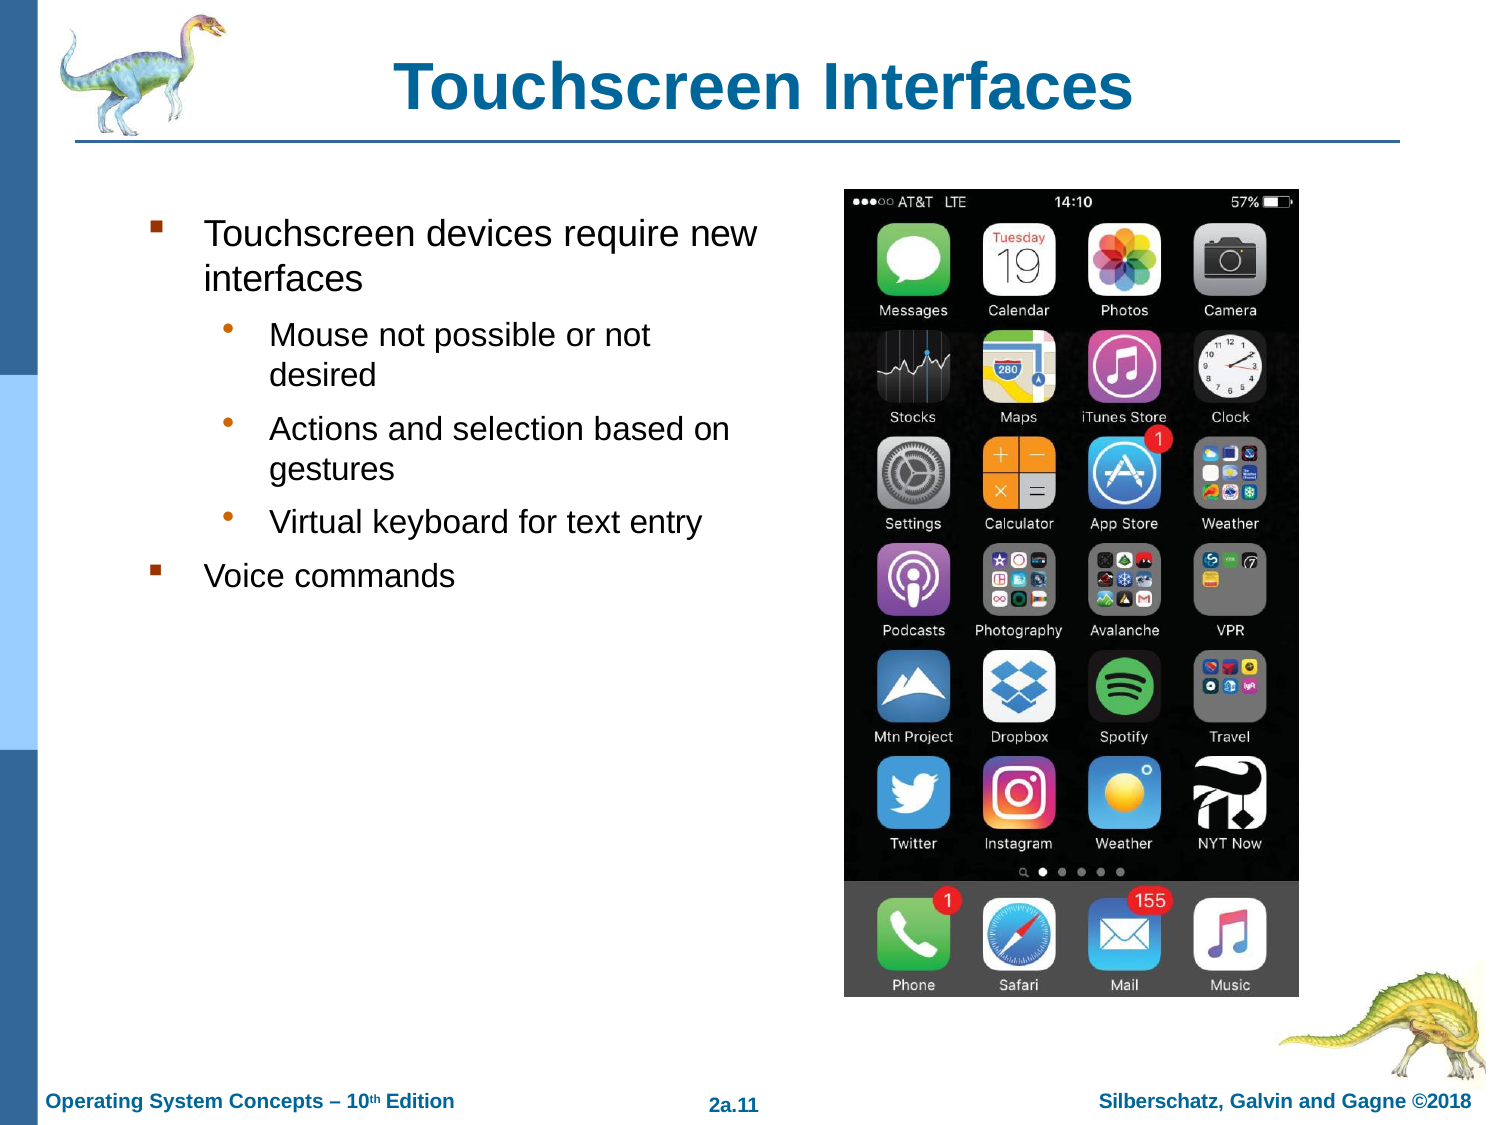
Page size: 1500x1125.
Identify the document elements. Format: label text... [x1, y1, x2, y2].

title Touchscreen Interfaces [215, 27, 1434, 231]
slide_number Silberschatz, Galvin and Gagne ©2018 [1096, 1087, 1478, 1125]
footer Operating System Concepts – 10th Edition [43, 1087, 461, 1125]
slide_number 2a.10 [706, 1091, 770, 1125]
picture [844, 188, 1486, 1090]
picture [58, 11, 228, 145]
text_box Touchscreen devices require new interfaces Mouse not possible or not desired Actions and selection based on gestures Virtual keyboard for text entry Voice commands [145, 206, 772, 595]
